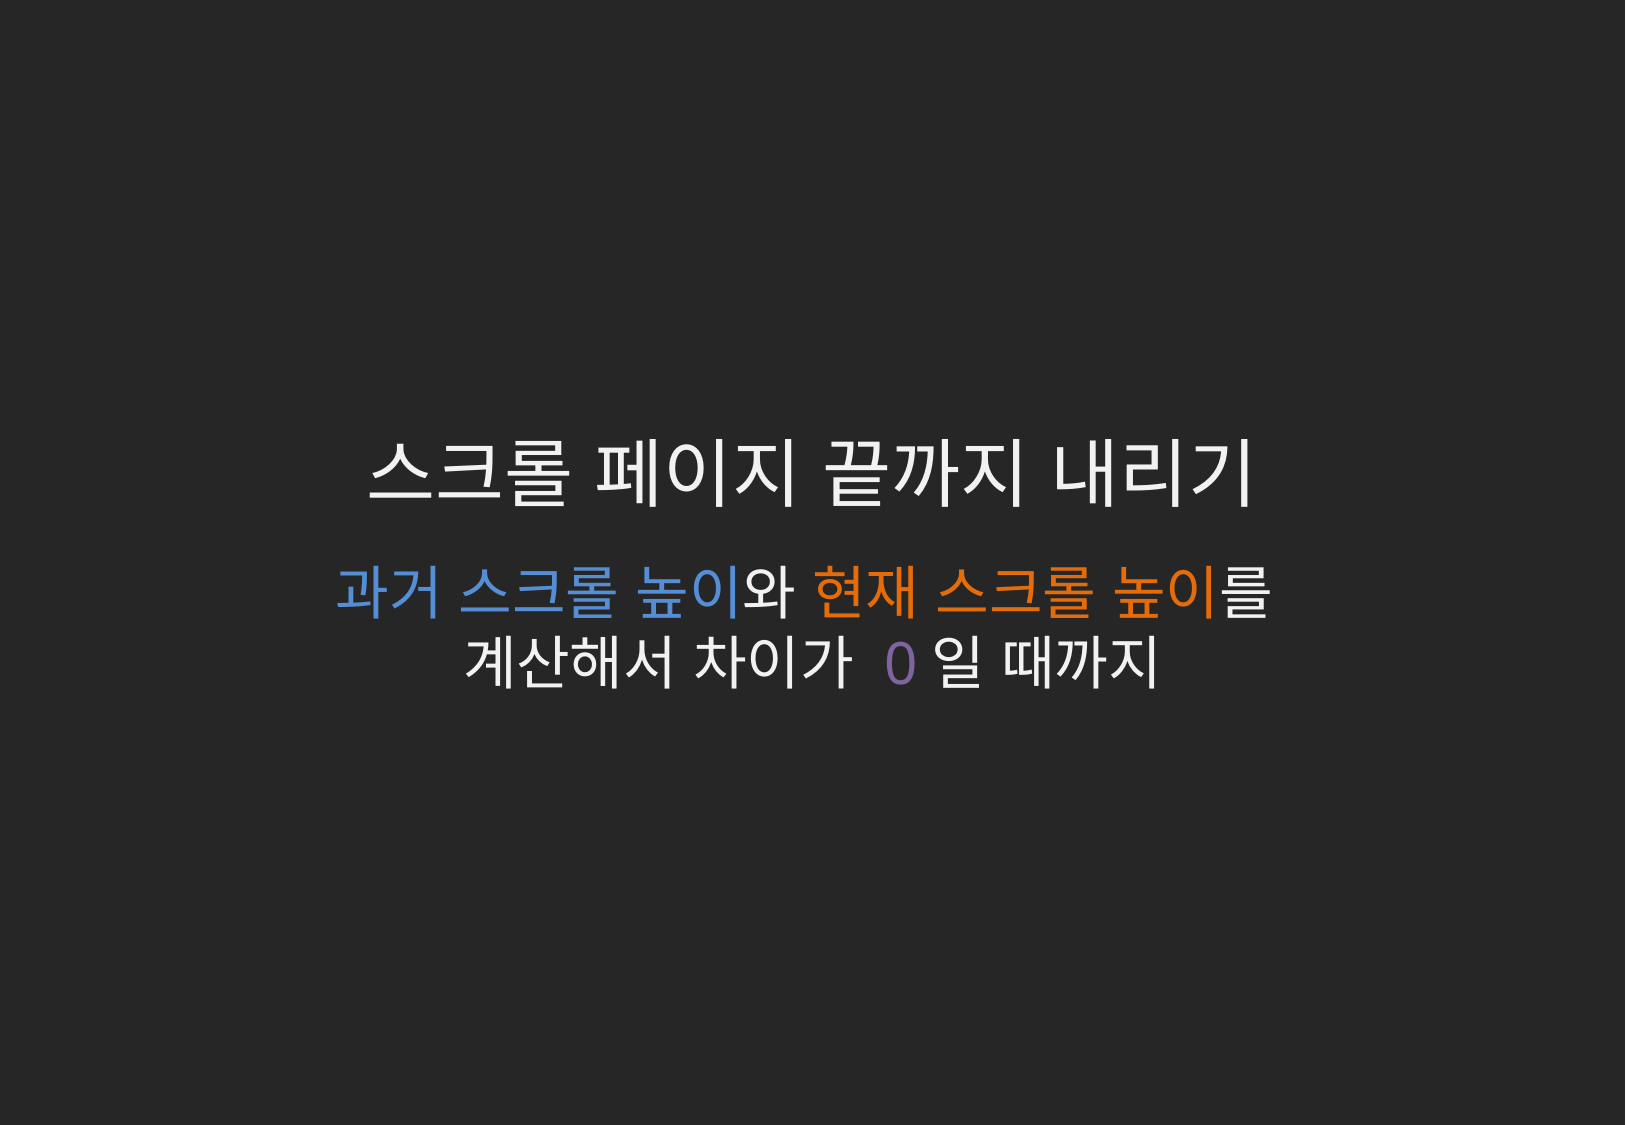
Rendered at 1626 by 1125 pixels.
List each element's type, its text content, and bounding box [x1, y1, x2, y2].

text_box 스크롤 페이지 끝까지 내리기 [352, 419, 1273, 525]
text_box 과거 스크롤 높이와 현재 스크롤 높이를 계산해서 차이가 0일 때까지 [320, 549, 1304, 704]
